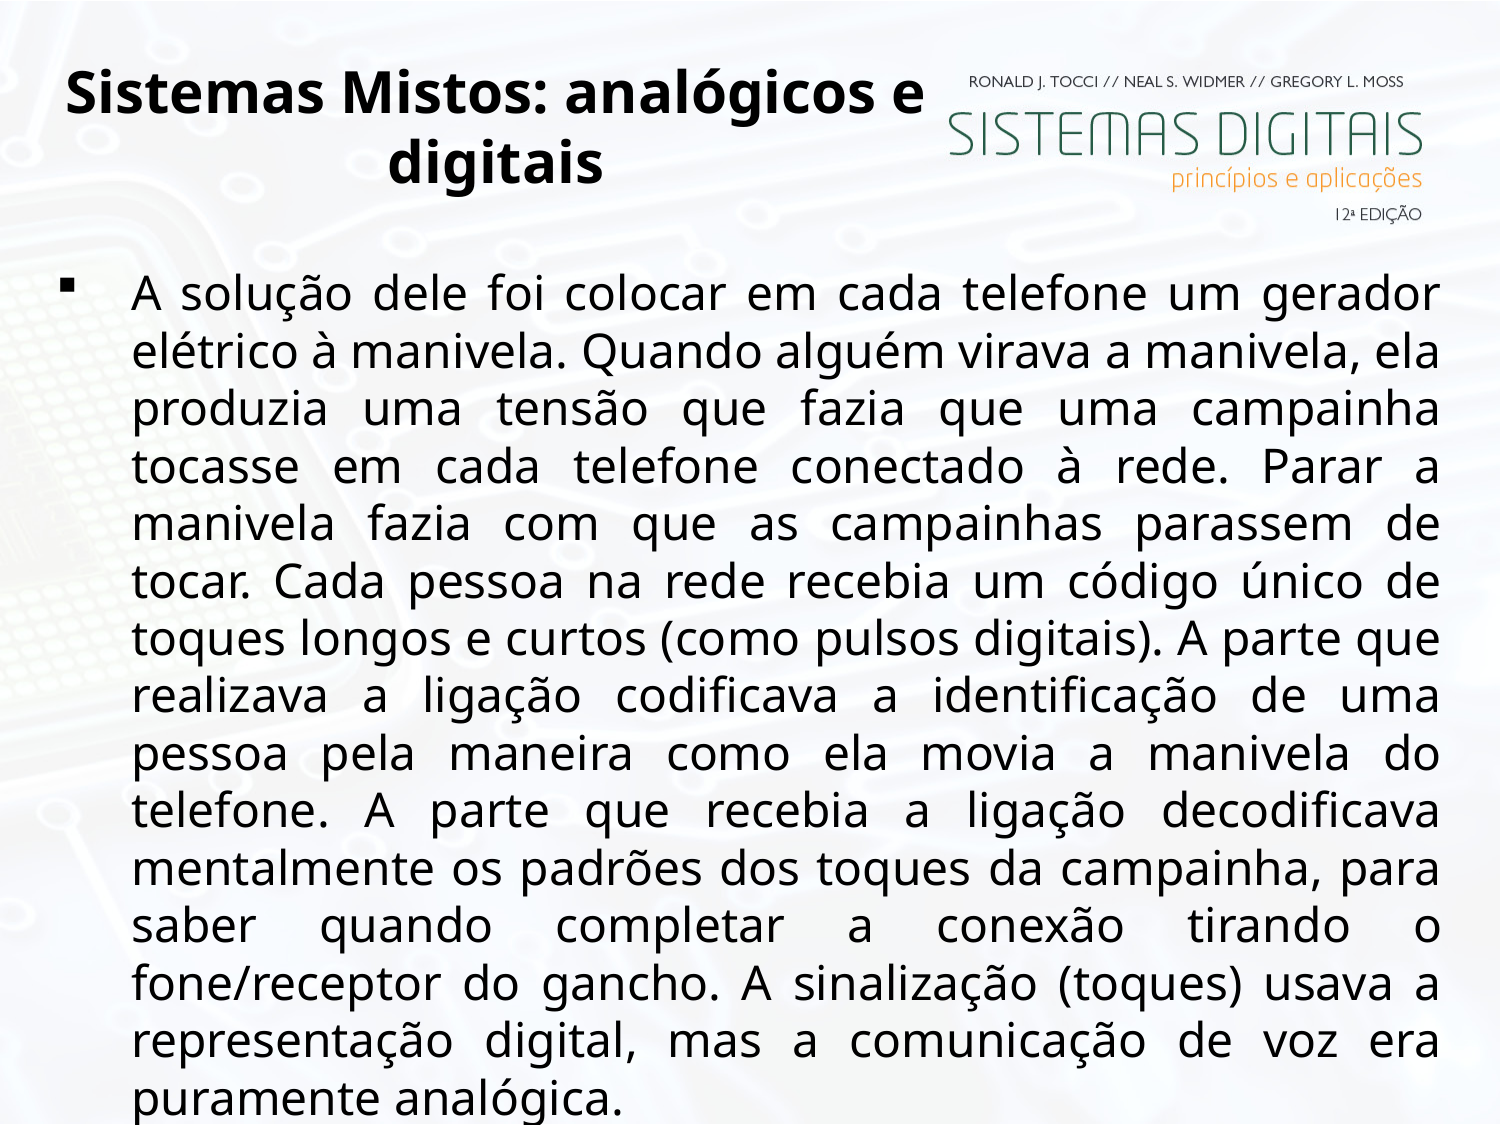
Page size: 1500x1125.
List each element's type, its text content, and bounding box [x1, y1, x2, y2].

picture [0, 1, 1500, 1124]
title Sistemas Mistos: analógicos e digitais [41, 42, 951, 209]
subtitle A solução dele foi colocar em cada telefone um gerador elétrico à manivela. Quando alguém virava a manivela, ela produzia uma tensão que fazia que uma campainha tocasse em cada telefone conectado à rede. Parar a manivela fazia com que as campainhas parassem de tocar. Cada pessoa na rede recebia um código único de toques longos e curtos (como pulsos digitais). A parte que realizava a ligação codificava a identificação de uma pessoa pela maneira como ela movia a manivela do telefone. A parte que recebia a ligação decodificava mentalmente os padrões dos toques da campainha, para saber quando completar a conexão tirando o fone/receptor do gancho. A sinalização (toques) usava a representação digital, mas a comunicação de voz era puramente analógica. [41, 255, 1459, 1035]
